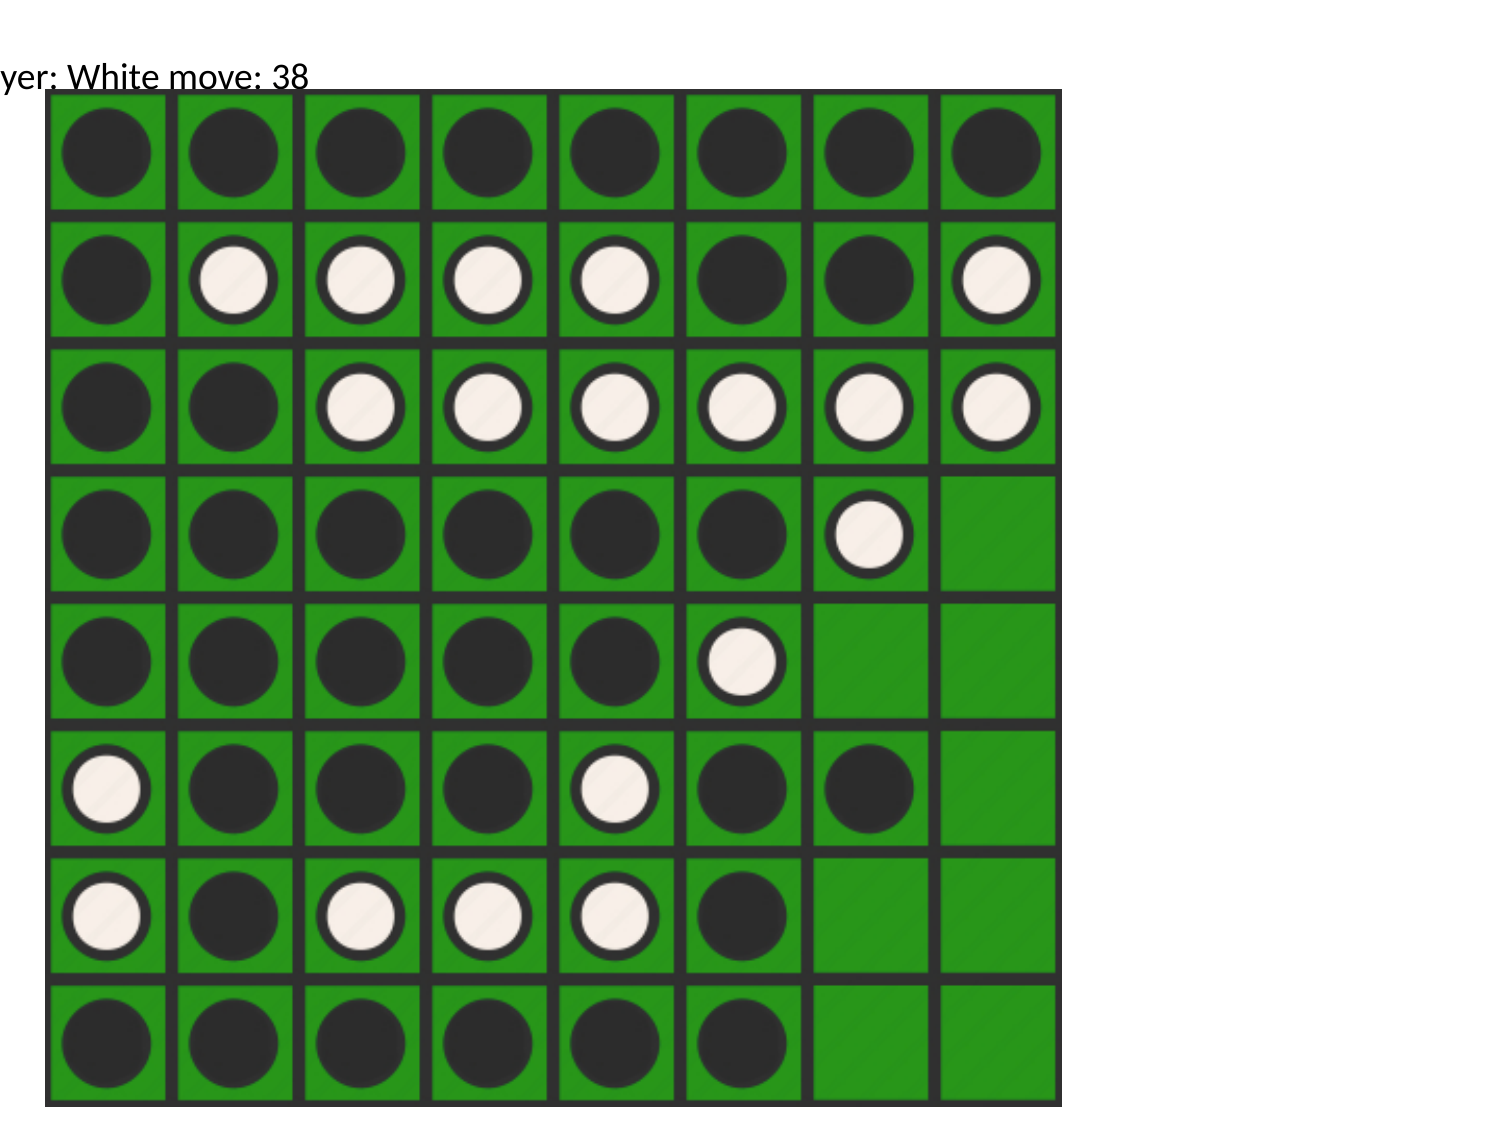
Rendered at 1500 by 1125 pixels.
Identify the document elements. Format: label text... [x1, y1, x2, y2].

picture [44, 89, 1062, 1107]
text_box turn: 52 player: White move: 38 [0, 44, 325, 105]
